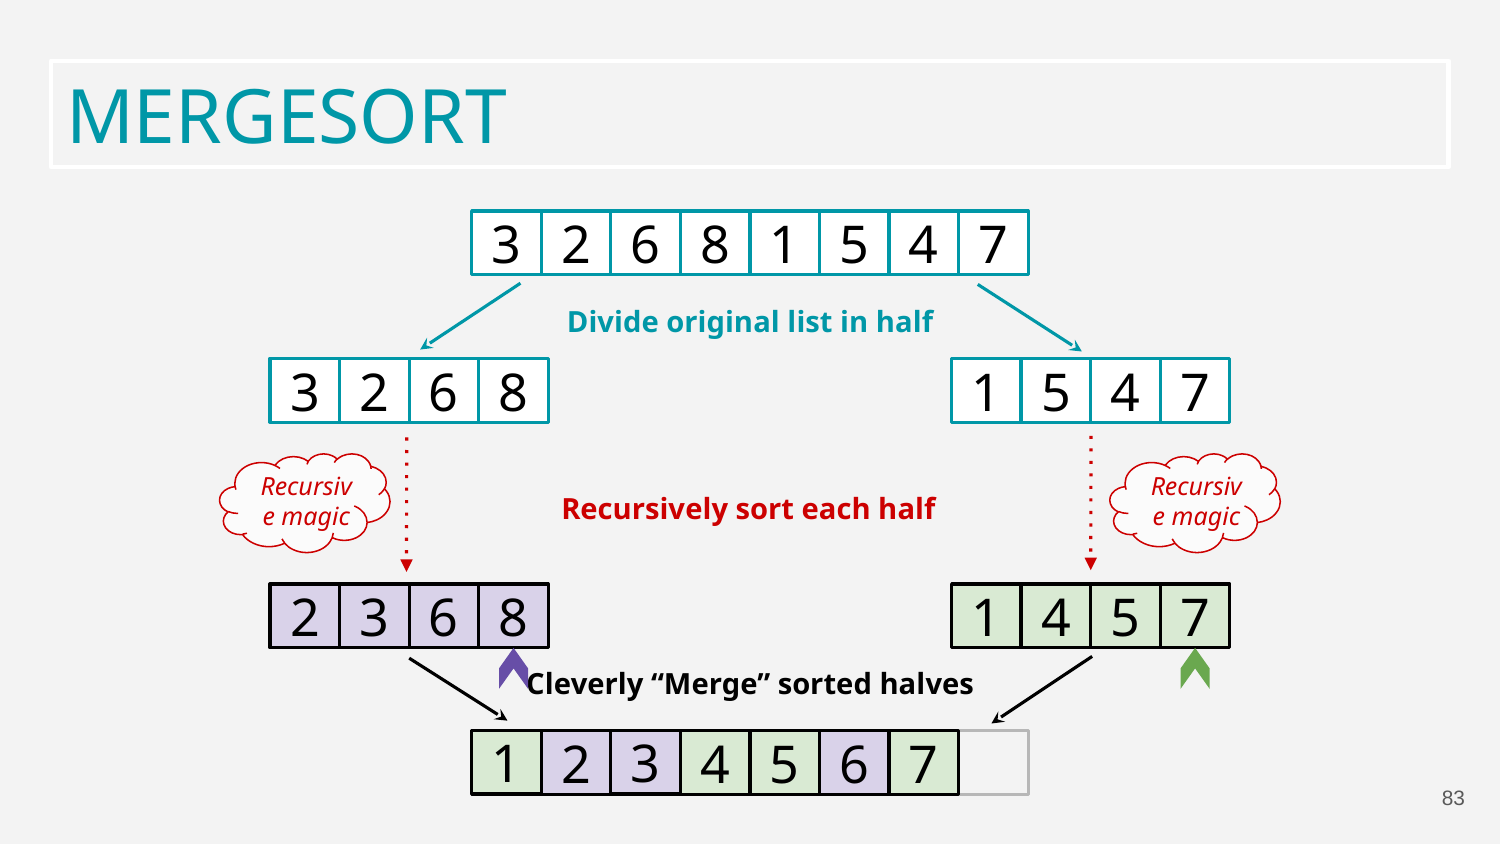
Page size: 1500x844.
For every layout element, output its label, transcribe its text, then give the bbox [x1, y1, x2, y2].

text_box Recursively sort each half [476, 480, 1021, 536]
title MERGESORT [51, 60, 1449, 167]
slide_number 83 [1389, 764, 1480, 830]
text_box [419, 283, 521, 350]
text_box 4 [680, 730, 749, 795]
text_box 4 [1021, 583, 1090, 648]
text_box 7 [1160, 358, 1230, 423]
text_box 3 [610, 730, 680, 795]
text_box 1 [471, 730, 541, 795]
text_box [507, 647, 529, 689]
text_box 6 [819, 730, 889, 795]
text_box 1 [749, 210, 819, 275]
text_box 2 [541, 210, 610, 275]
text_box 1 [951, 358, 1021, 423]
text_box 2 [339, 358, 409, 423]
text_box 3 [471, 210, 541, 275]
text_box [408, 657, 508, 721]
text_box 5 [1021, 358, 1090, 423]
text_box [1180, 647, 1210, 689]
text_box Divide original list in half [545, 295, 955, 346]
text_box Recursive magic [1109, 453, 1281, 553]
text_box 6 [409, 583, 478, 648]
text_box 3 [339, 583, 409, 648]
text_box 5 [749, 730, 819, 795]
text_box 8 [478, 358, 549, 423]
text_box 6 [409, 358, 478, 423]
text_box 7 [1160, 583, 1230, 648]
text_box 6 [610, 210, 680, 275]
text_box 5 [819, 210, 889, 275]
text_box 4 [889, 210, 958, 275]
text_box 8 [680, 210, 749, 275]
text_box 7 [889, 730, 959, 795]
text_box 7 [958, 210, 1029, 275]
text_box 4 [1090, 358, 1160, 423]
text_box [977, 284, 1083, 352]
text_box 3 [270, 358, 339, 423]
text_box 1 [951, 583, 1021, 648]
text_box [959, 730, 1029, 795]
text_box Cleverly “Merge” sorted halves [512, 657, 988, 708]
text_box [991, 656, 1093, 724]
text_box 2 [270, 583, 339, 648]
text_box Recursive magic [219, 453, 391, 553]
text_box 2 [541, 730, 610, 795]
text_box 8 [478, 583, 549, 648]
text_box 5 [1090, 583, 1160, 648]
